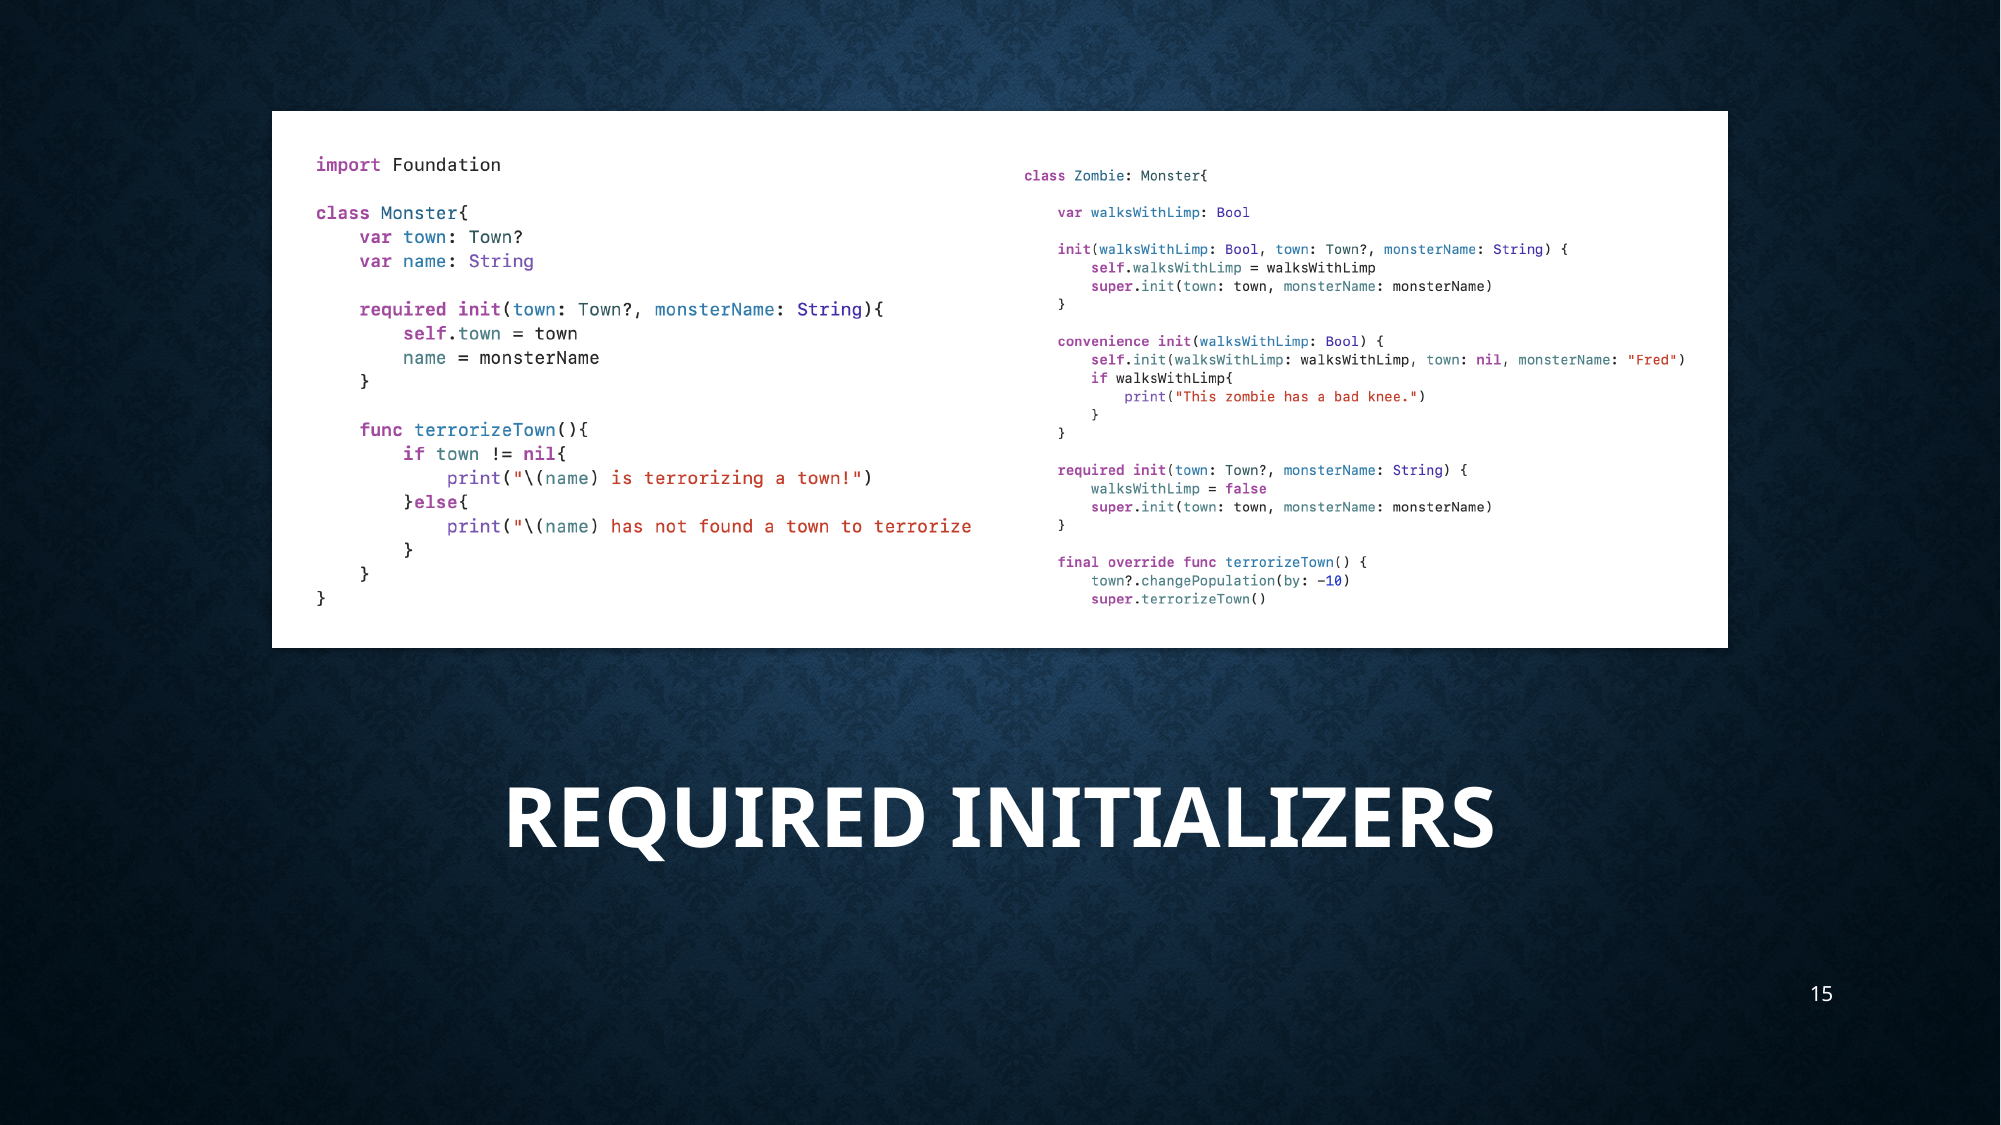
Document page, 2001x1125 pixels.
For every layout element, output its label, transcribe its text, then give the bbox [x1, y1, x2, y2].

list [308, 149, 982, 612]
text_box [286, 125, 1714, 634]
title Required initializers [139, 664, 1861, 873]
slide_number 15 [1724, 965, 1849, 1025]
picture [1018, 150, 1688, 611]
